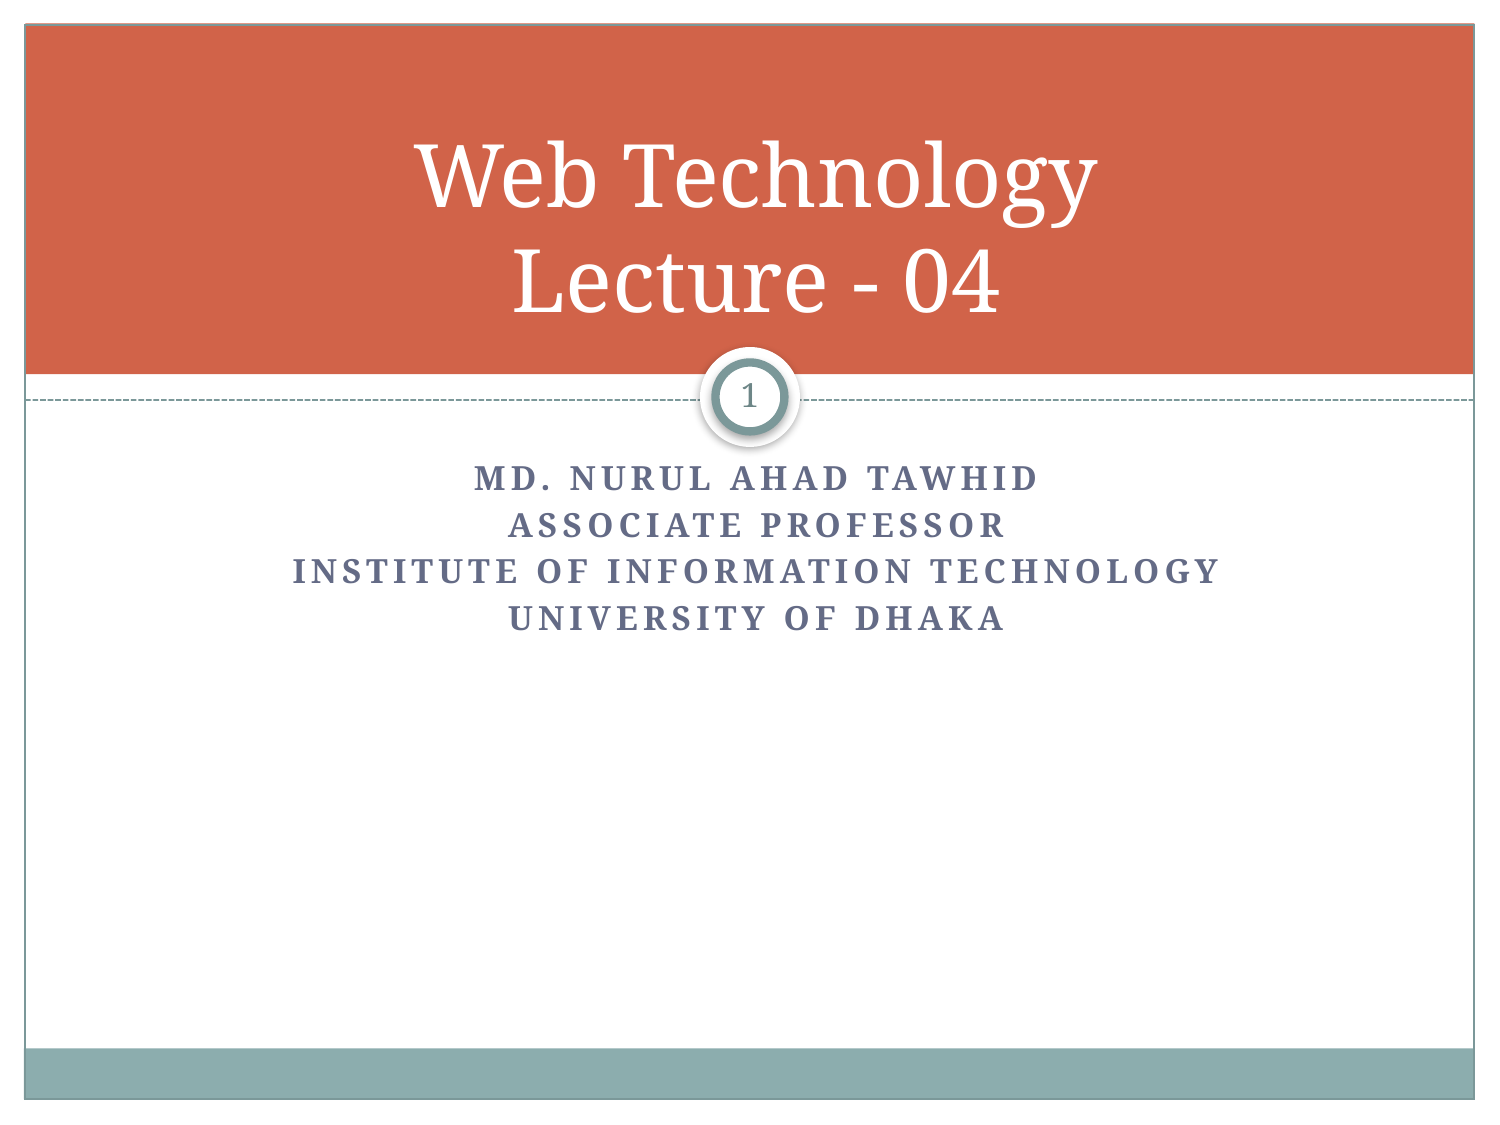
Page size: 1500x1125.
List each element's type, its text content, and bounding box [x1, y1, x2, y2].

text_box Md. Nurul ahad tawhid Associate professor Institute of information technology University of dhaka [224, 449, 1288, 725]
slide_number 1 [712, 360, 788, 434]
title Web Technology Lecture - 04 [118, 87, 1394, 338]
